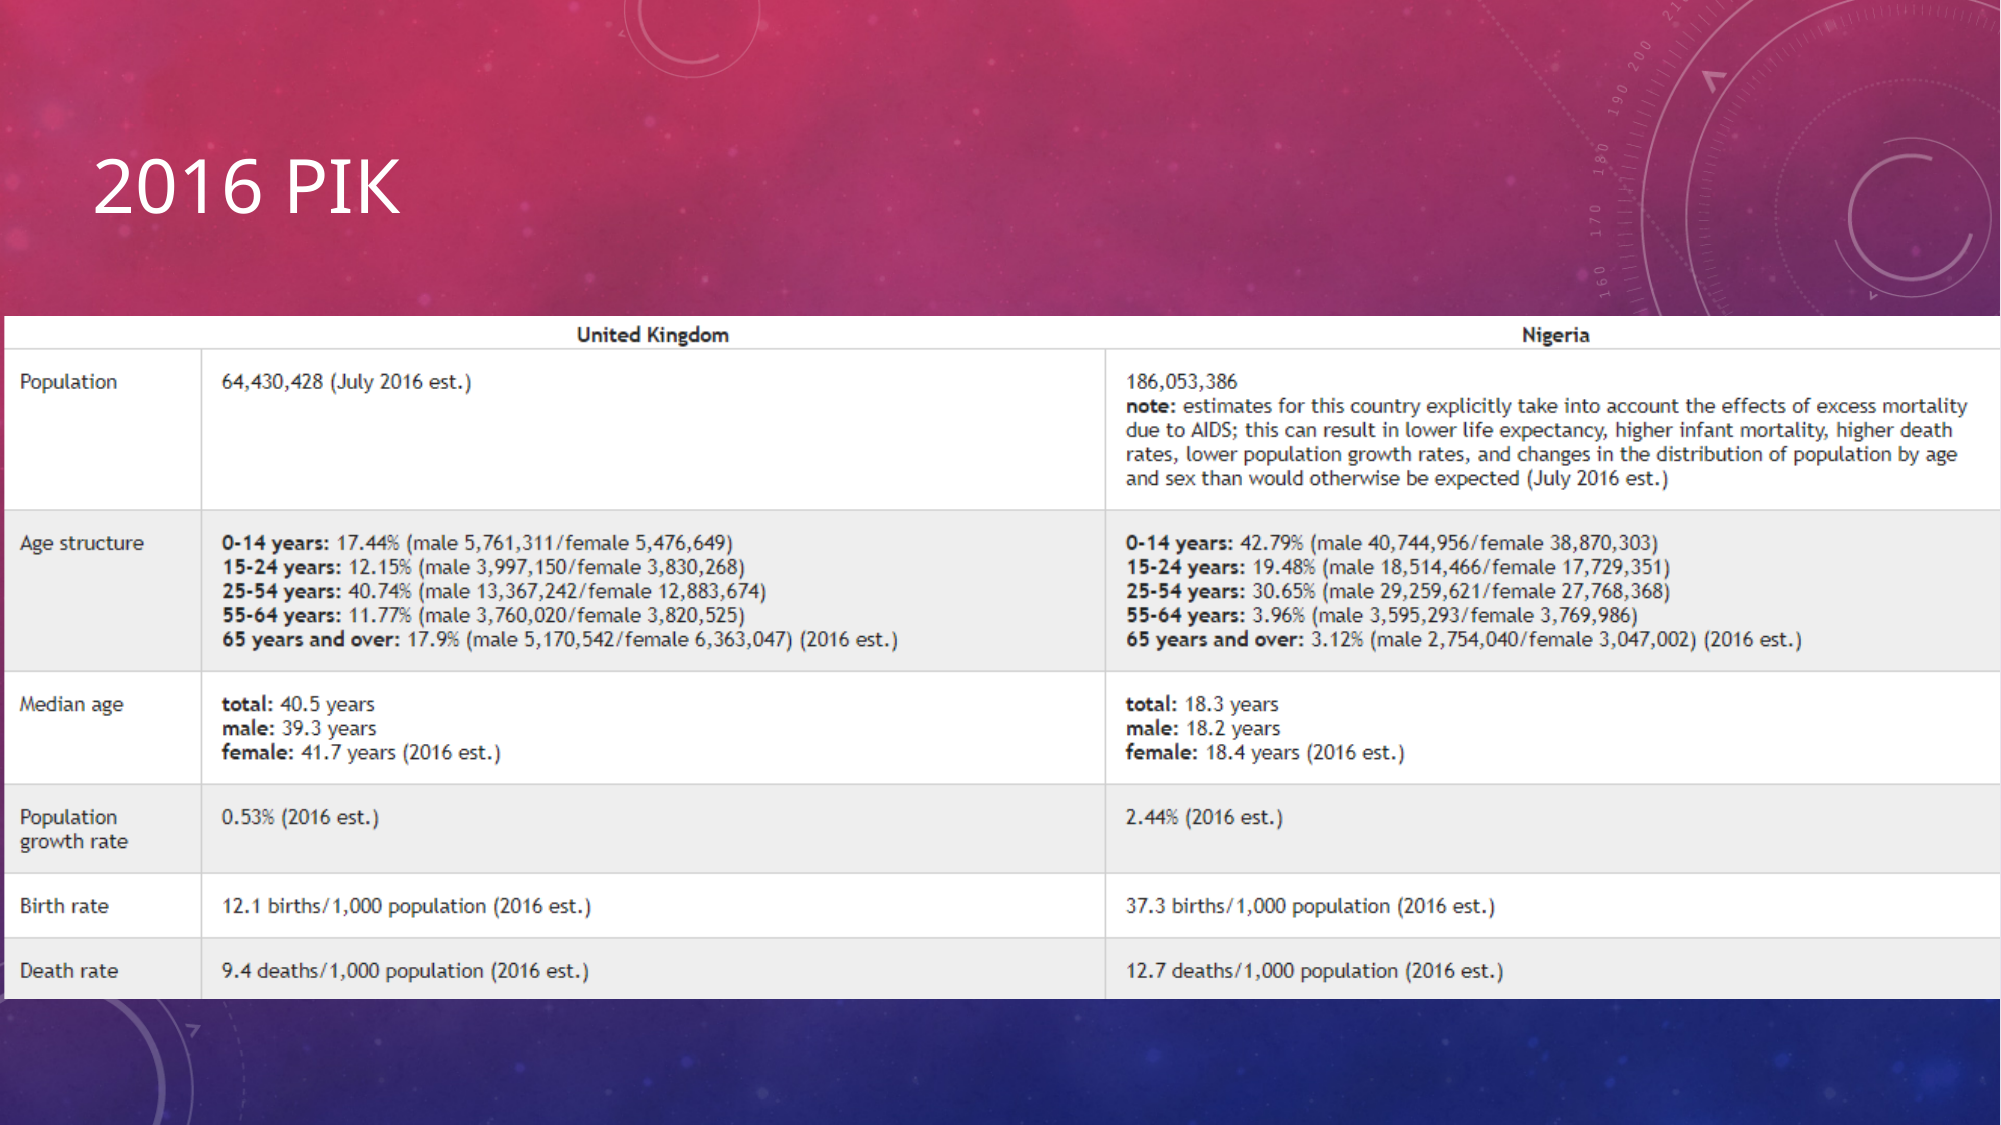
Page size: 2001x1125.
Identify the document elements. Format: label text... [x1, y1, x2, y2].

title 2016 рік [77, 123, 1740, 244]
picture [0, 0, 2001, 1125]
